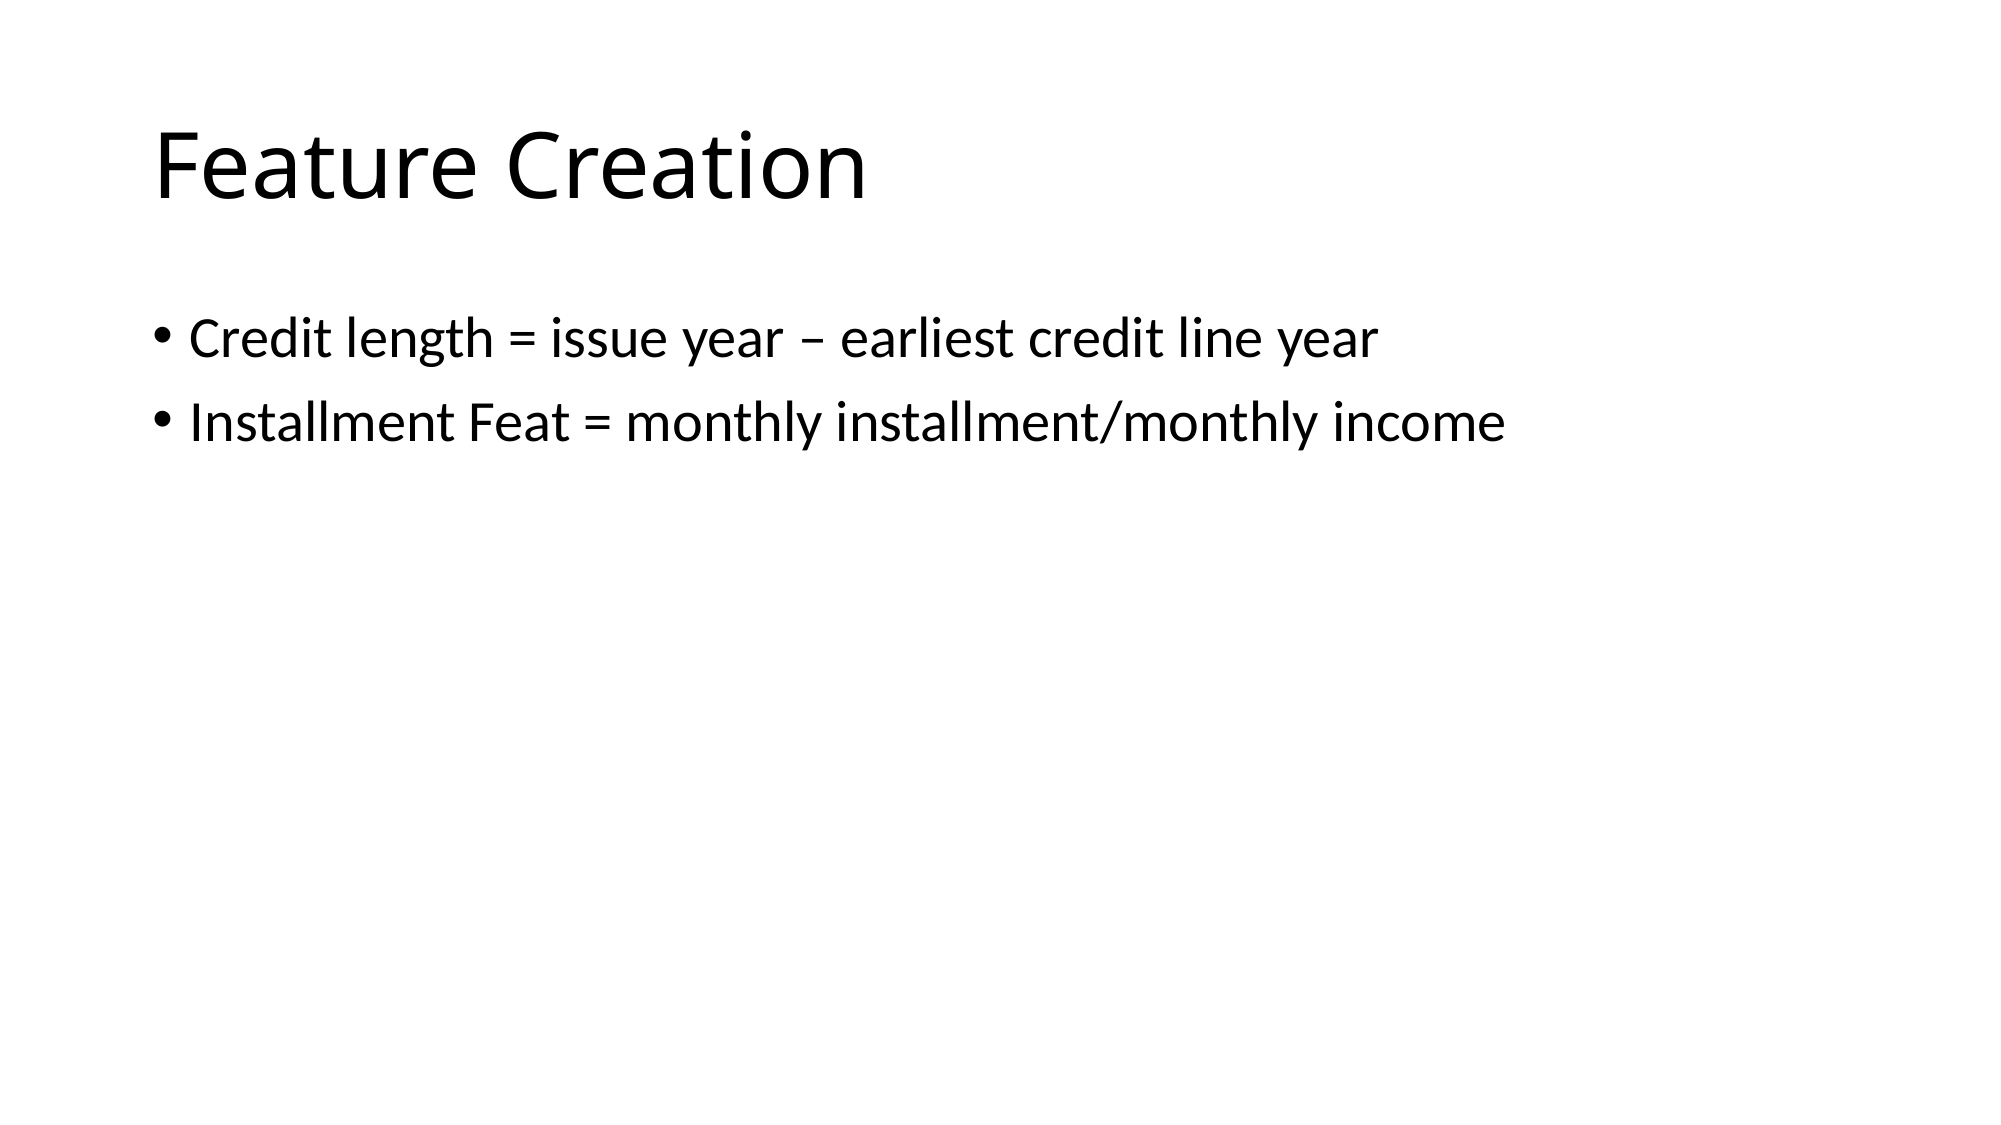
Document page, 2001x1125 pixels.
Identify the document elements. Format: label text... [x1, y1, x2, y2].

title Feature Creation [137, 59, 1863, 278]
list Credit length = issue year – earliest credit line year Installment Feat = monthly installment/monthly income [137, 299, 1863, 1014]
